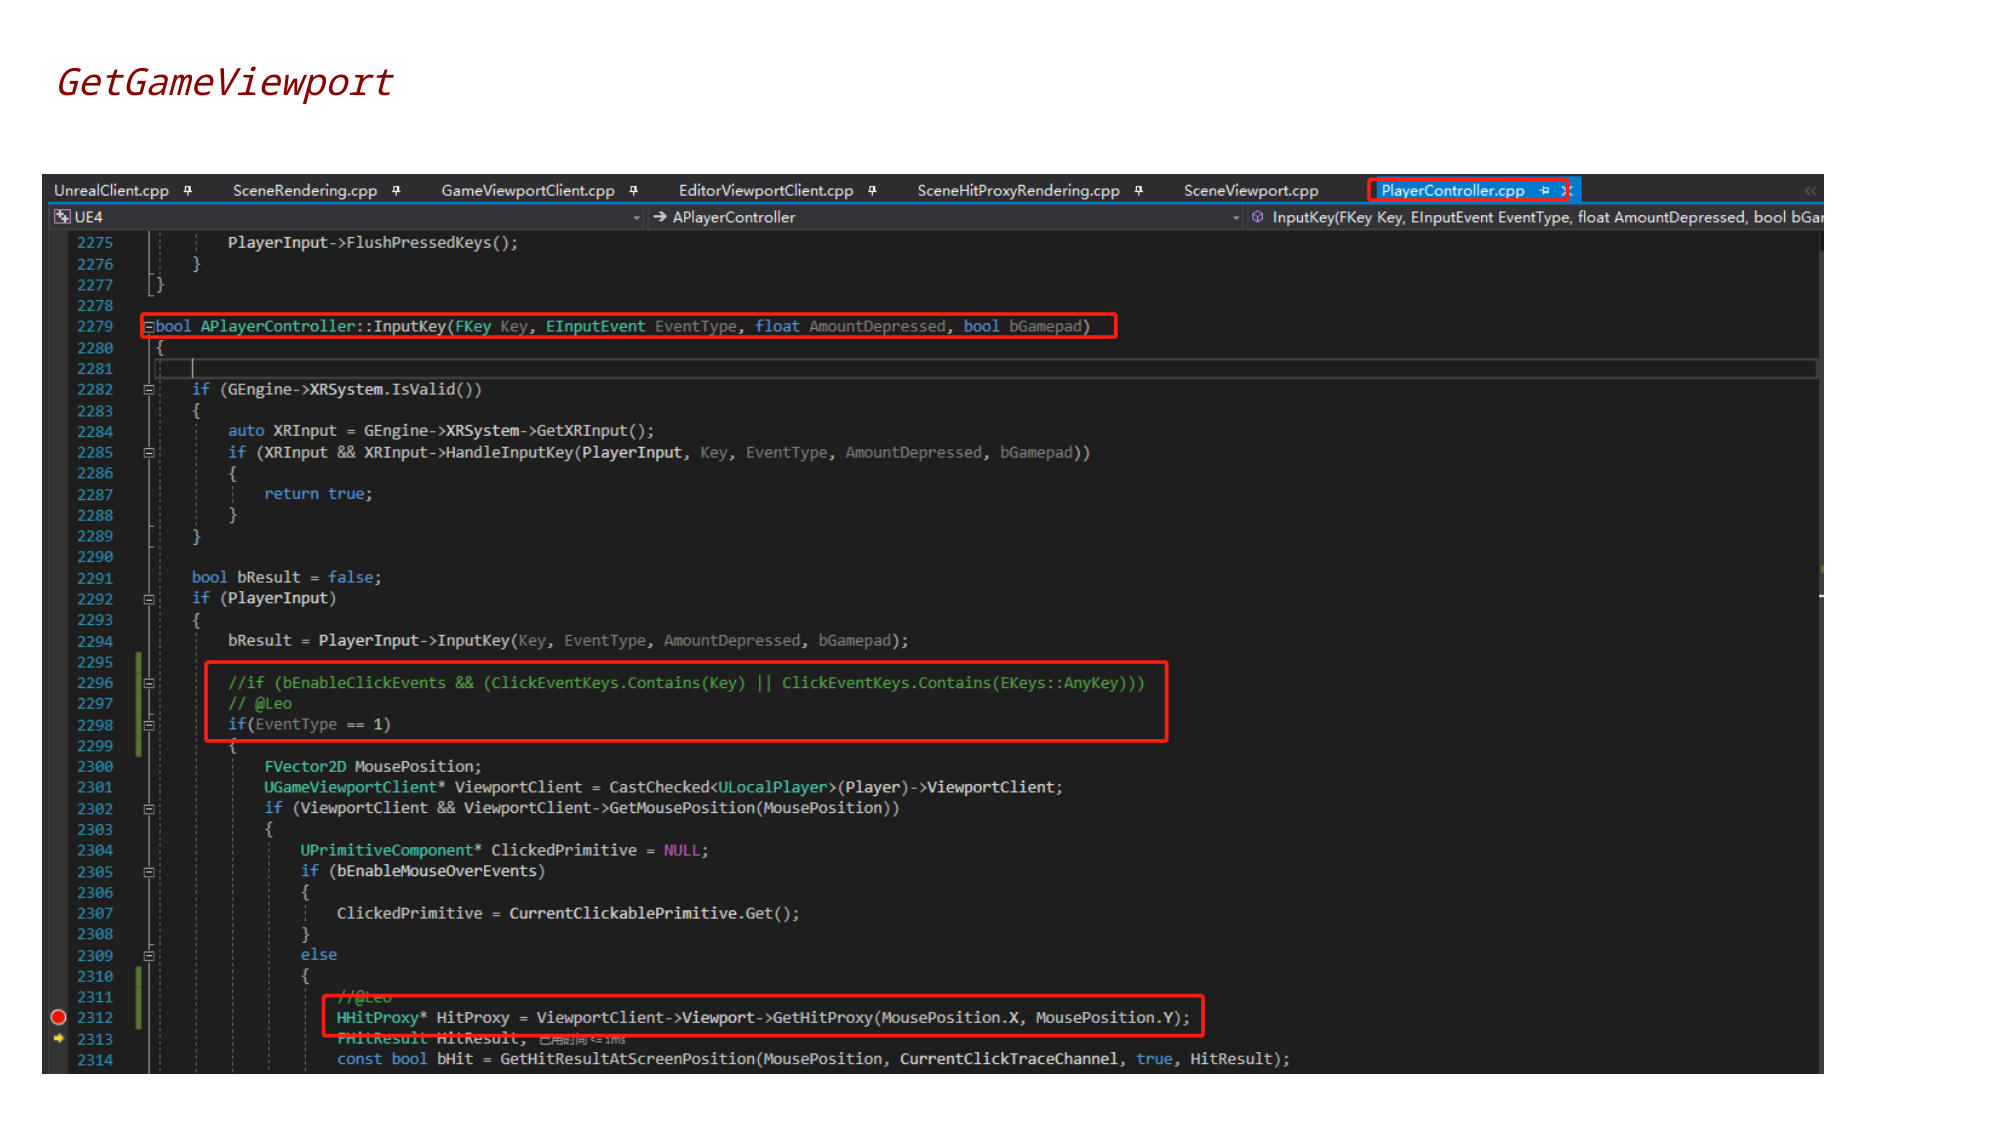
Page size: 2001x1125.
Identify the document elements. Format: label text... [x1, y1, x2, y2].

picture [42, 174, 1824, 1074]
text_box GetGameViewport [40, 50, 408, 111]
